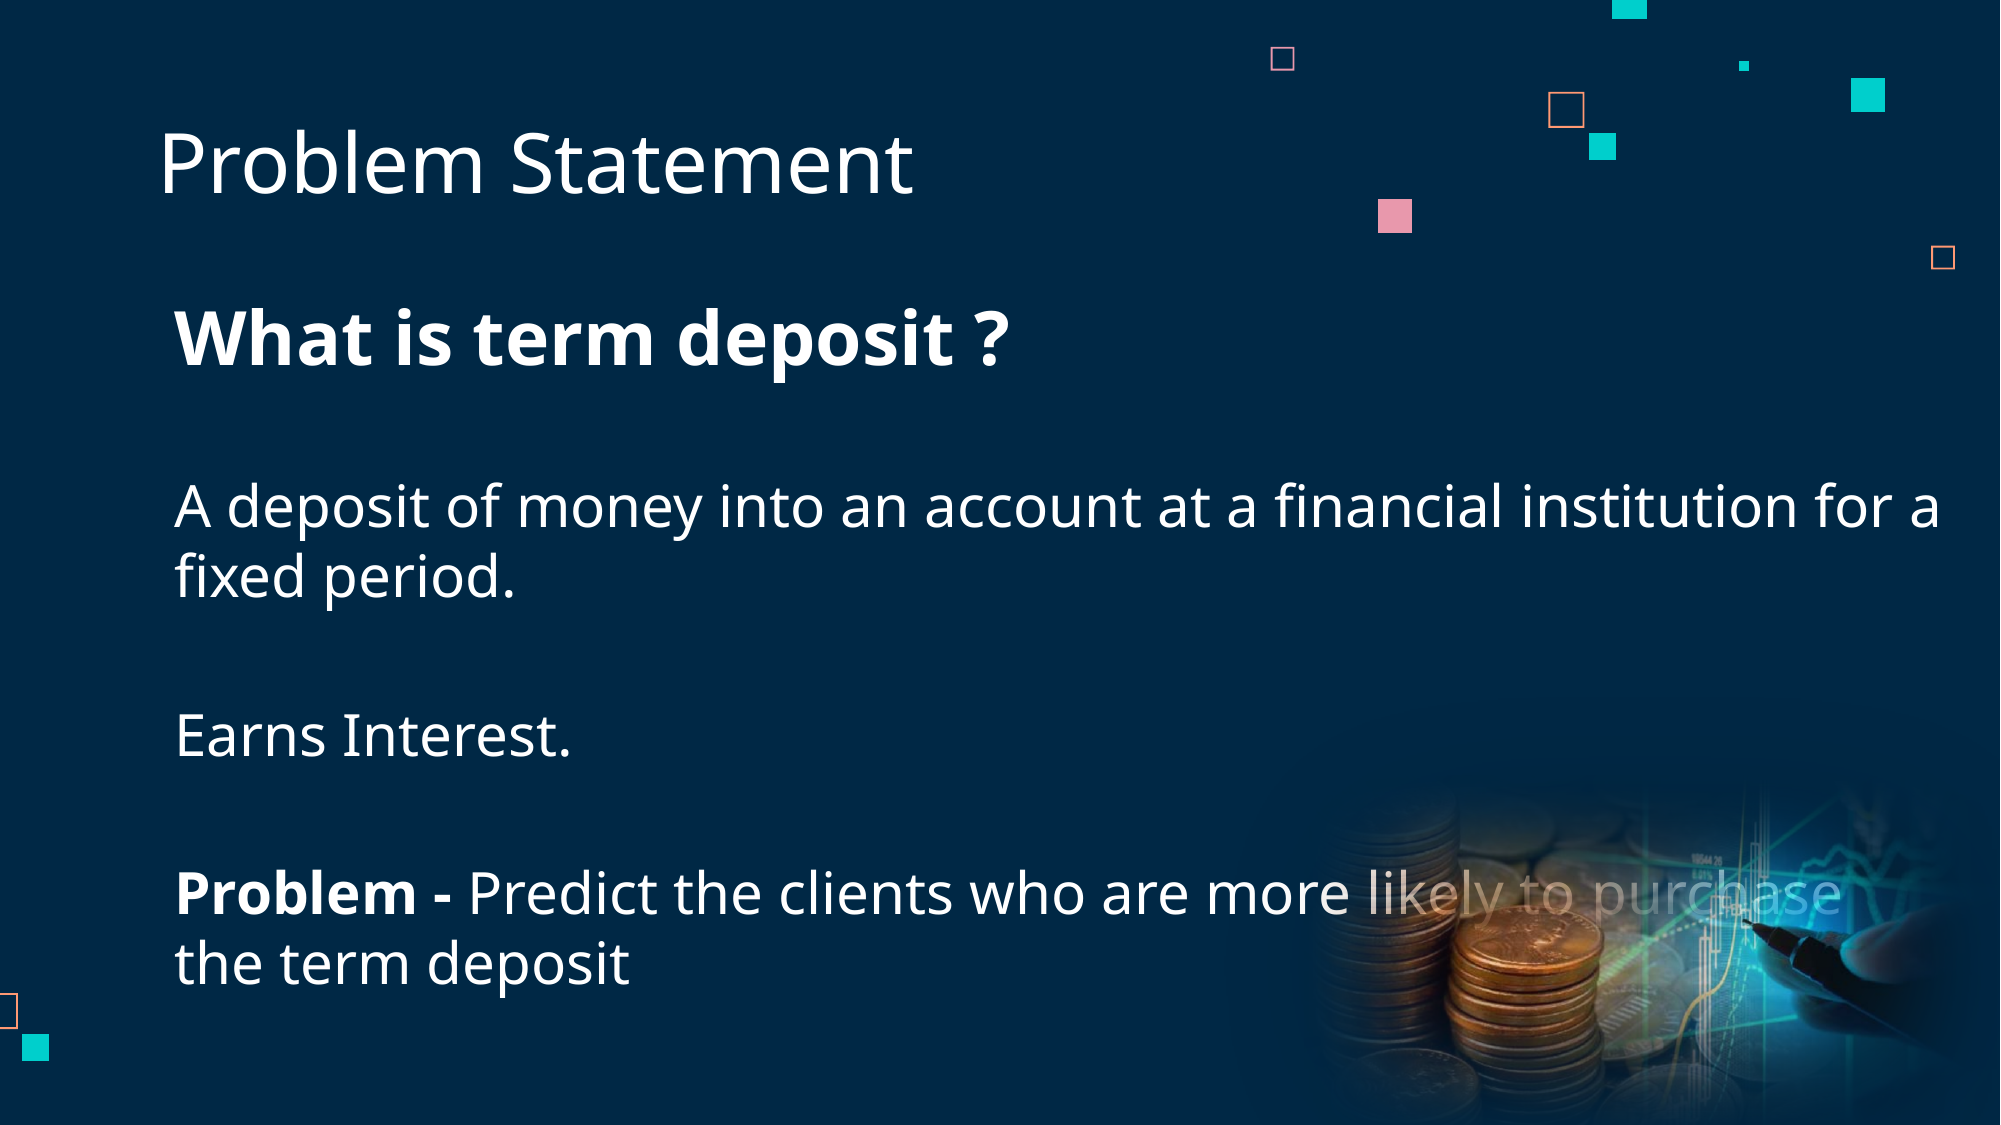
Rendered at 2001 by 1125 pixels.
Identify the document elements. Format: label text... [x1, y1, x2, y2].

list What is term deposit ? A deposit of money into an account at a financial institution for a fixed period. Earns Interest. Problem - Predict the clients who are more likely to purchase the term deposit [154, 270, 1962, 983]
picture [1299, 770, 2000, 1125]
title Problem Statement [137, 103, 1172, 231]
